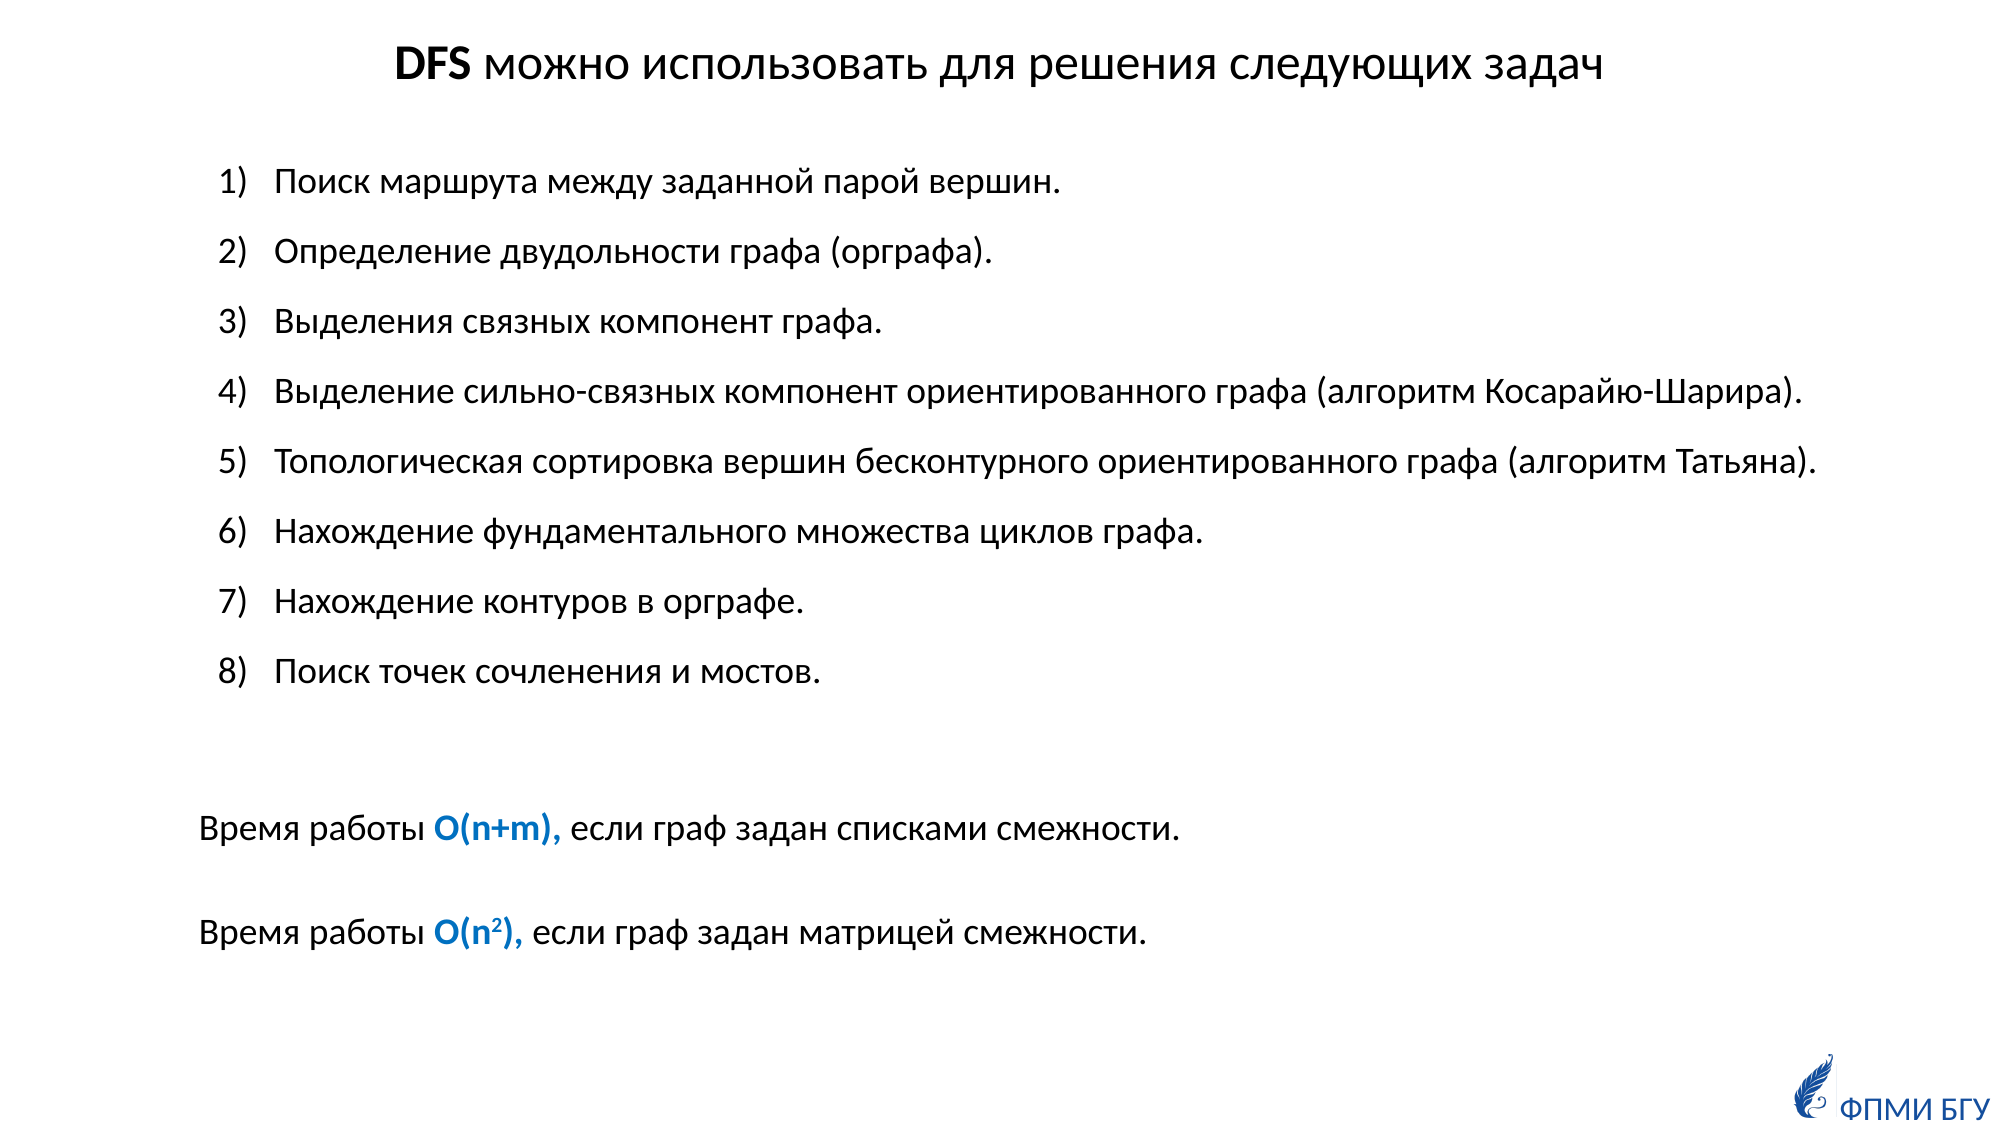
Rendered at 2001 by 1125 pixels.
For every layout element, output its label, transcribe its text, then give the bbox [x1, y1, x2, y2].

text_box ФПМИ БГУ [1830, 1087, 2000, 1125]
text_box Время работы О(n+m), если граф задан списками смежности. [183, 795, 1242, 855]
text_box Поиск маршрута между заданной парой вершин. Определение двудольности графа (орграфа). Выделения связных компонент графа. Выделение сильно-связных компонент ориентированного графа (алгоритм Косарайю-Шарира). Топологическая сортировка вершин бесконтурного ориентированного графа (алгоритм Татьяна). Нахождение фундаментального множества циклов графа. Нахождение контуров в орграфе. Поиск точек сочленения и мостов. [203, 148, 1834, 769]
picture [1793, 1053, 1837, 1118]
text_box Время работы О(n2), если граф задан матрицей смежности. [183, 899, 1193, 960]
text_box DFS можно использовать для решения следующих задач [379, 22, 1621, 98]
